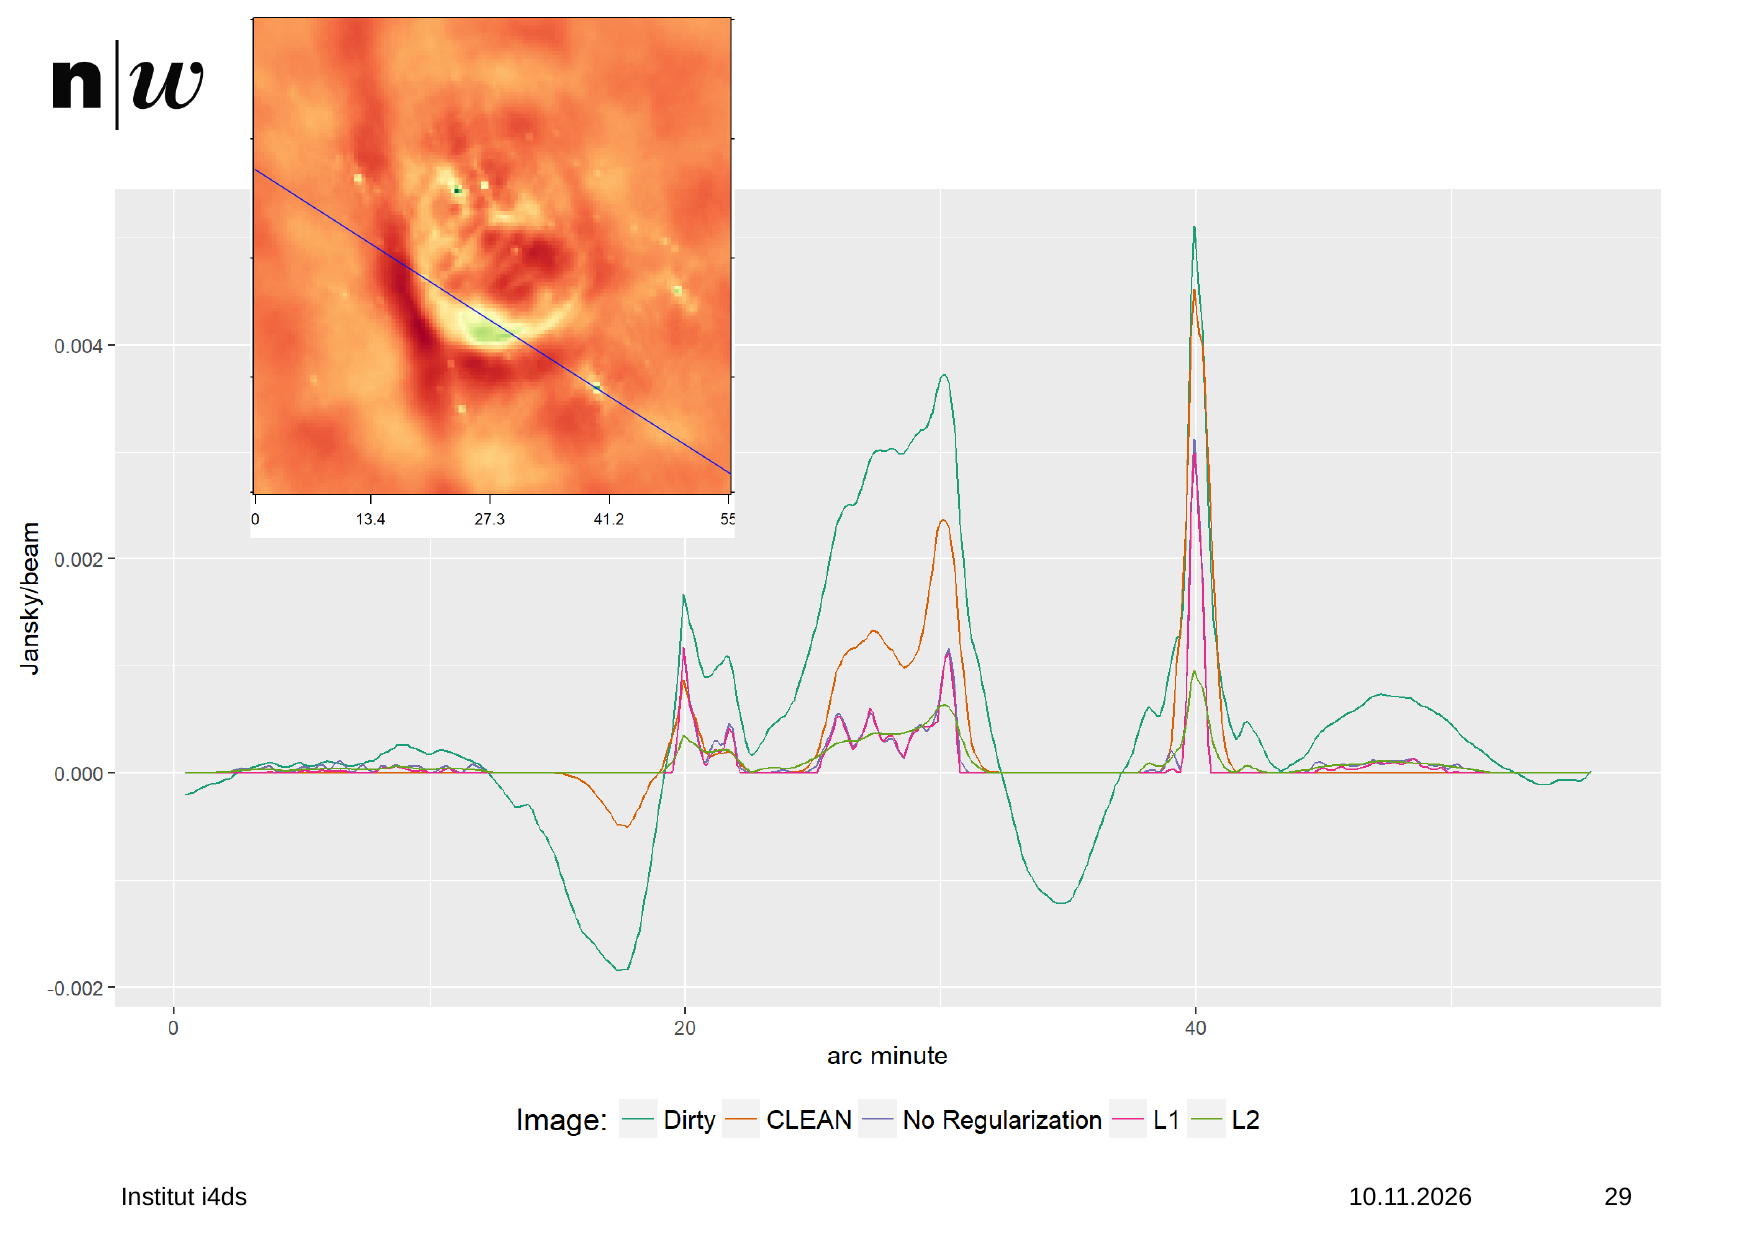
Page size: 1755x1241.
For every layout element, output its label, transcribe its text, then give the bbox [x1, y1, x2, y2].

picture [0, 17, 1674, 1181]
slide_number 29 [1490, 1189, 1633, 1211]
picture [53, 40, 204, 130]
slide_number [1349, 1189, 1490, 1211]
footer Institut i4ds [120, 1189, 1349, 1211]
